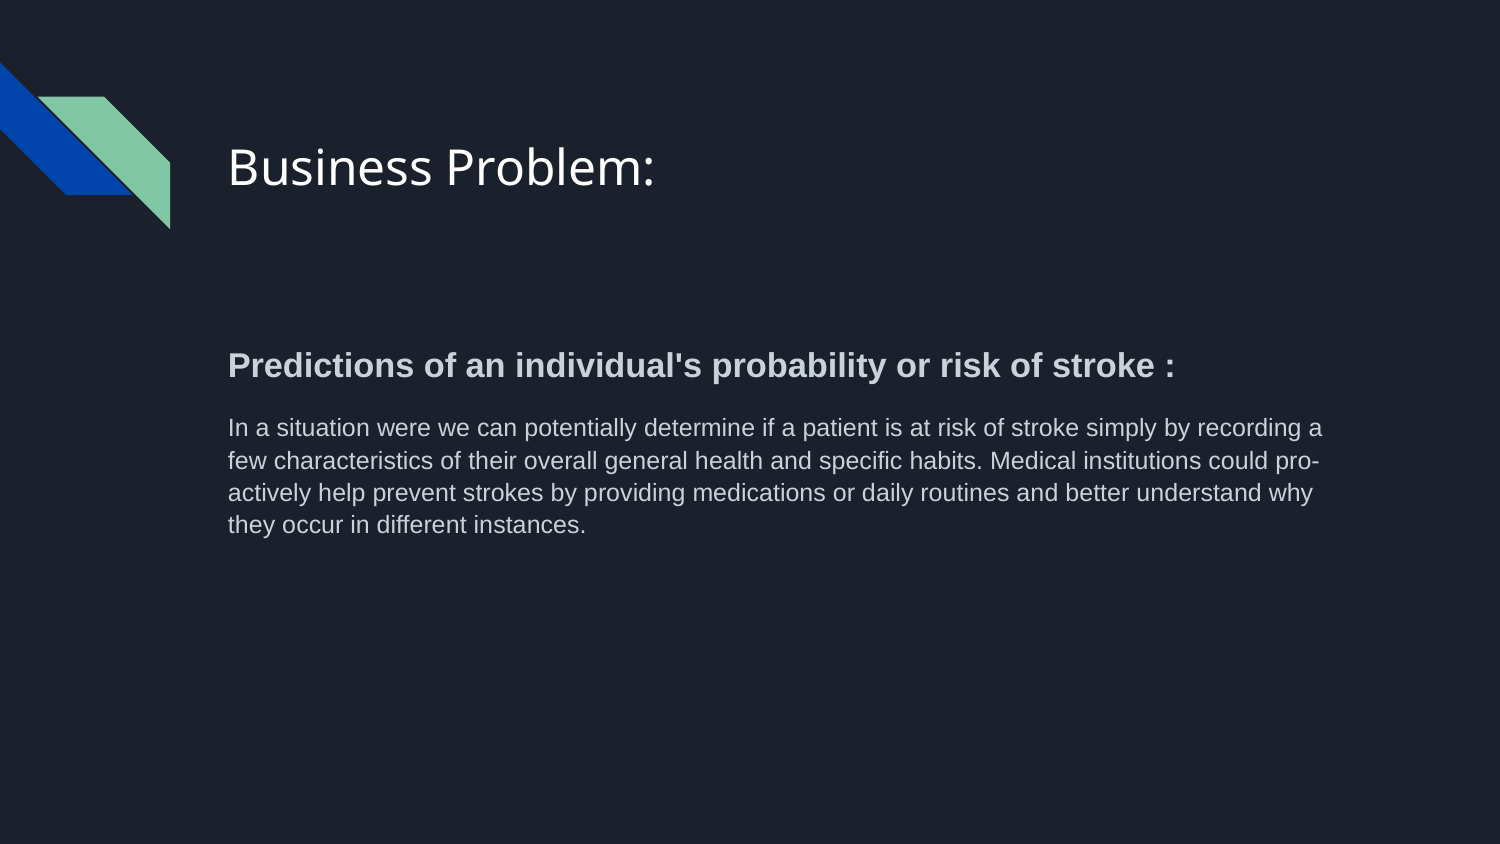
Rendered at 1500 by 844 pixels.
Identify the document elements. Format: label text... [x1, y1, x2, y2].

title Business Problem: [212, 64, 1368, 215]
list Predictions of an individual's probability or risk of stroke : In a situation were we can potentially determine if a patient is at risk of stroke simply by recording a few characteristics of their overall general health and specific habits. Medical institutions could pro-actively help prevent strokes by providing medications or daily routines and better understand why they occur in different instances. [212, 322, 1368, 800]
